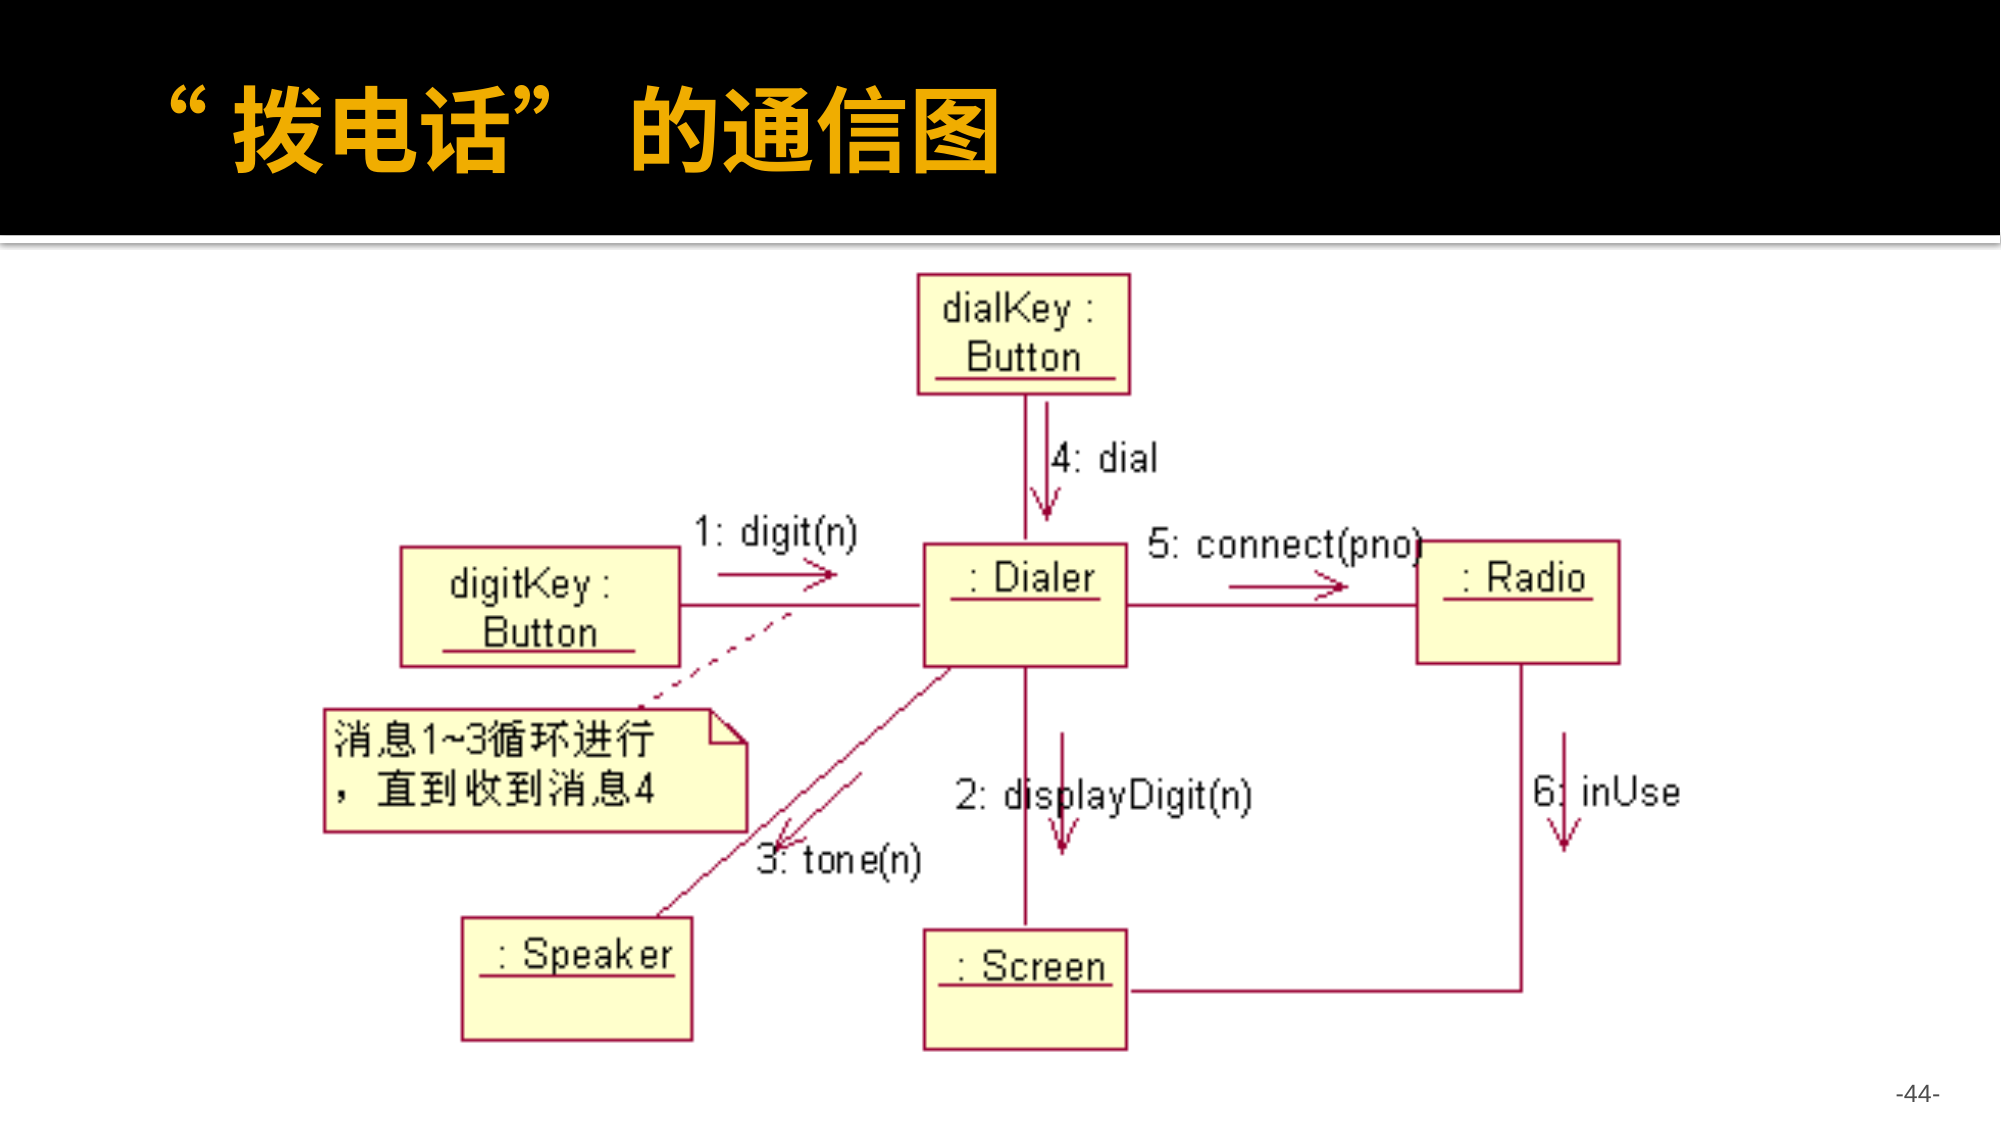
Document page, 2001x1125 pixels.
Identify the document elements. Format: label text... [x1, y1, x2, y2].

slide_number -44- [1794, 1062, 1955, 1108]
picture [315, 271, 1686, 1055]
title “拨电话” 的通信图 [99, 25, 1900, 231]
